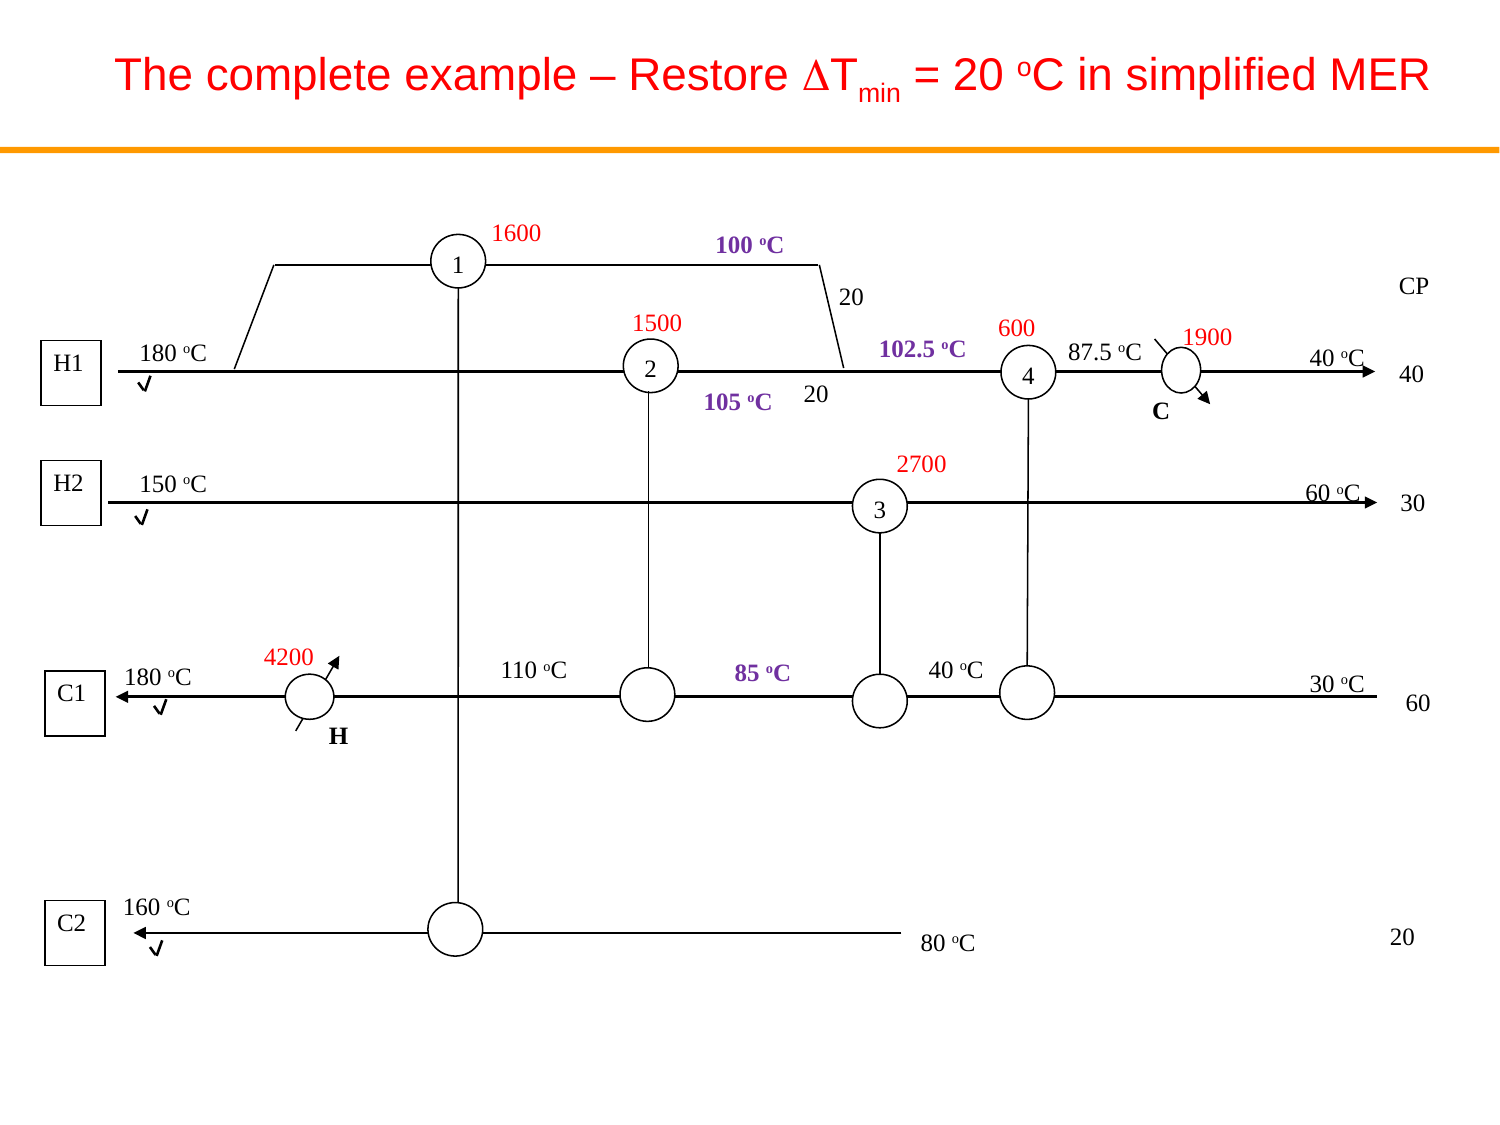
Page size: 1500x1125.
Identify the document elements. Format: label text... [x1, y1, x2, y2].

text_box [30, 186, 1470, 1038]
text_box The complete example – Restore Tmin = 20 oC in simplified MER [99, 37, 1447, 115]
